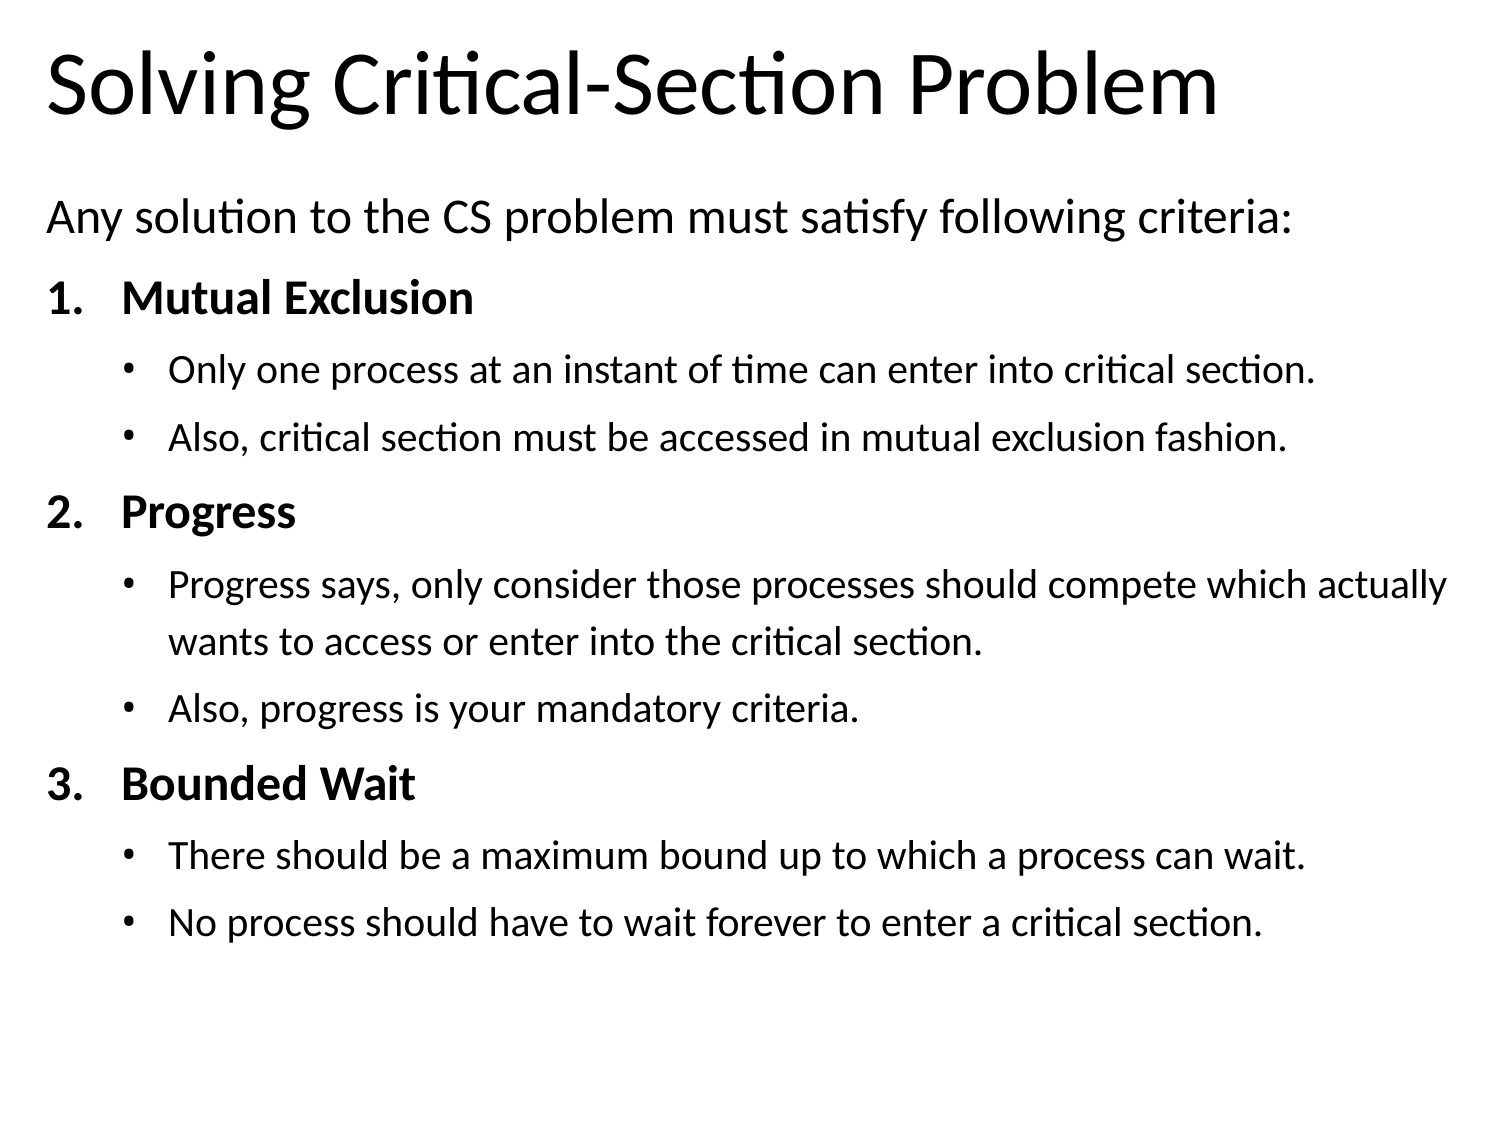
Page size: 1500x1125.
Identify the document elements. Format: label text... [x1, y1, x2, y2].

title Solving Critical-Section Problem [44, 20, 1456, 211]
text_box Any solution to the CS problem must satisfy following criteria: Mutual Exclusion Only one process at an instant of time can enter into critical section. Also, critical section must be accessed in mutual exclusion fashion. Progress Progress says, only consider those processes should compete which actually wants to access or enter into the critical section. Also, progress is your mandatory criteria. Bounded Wait There should be a maximum bound up to which a process can wait. No process should have to wait forever to enter a critical section. [44, 161, 1455, 946]
